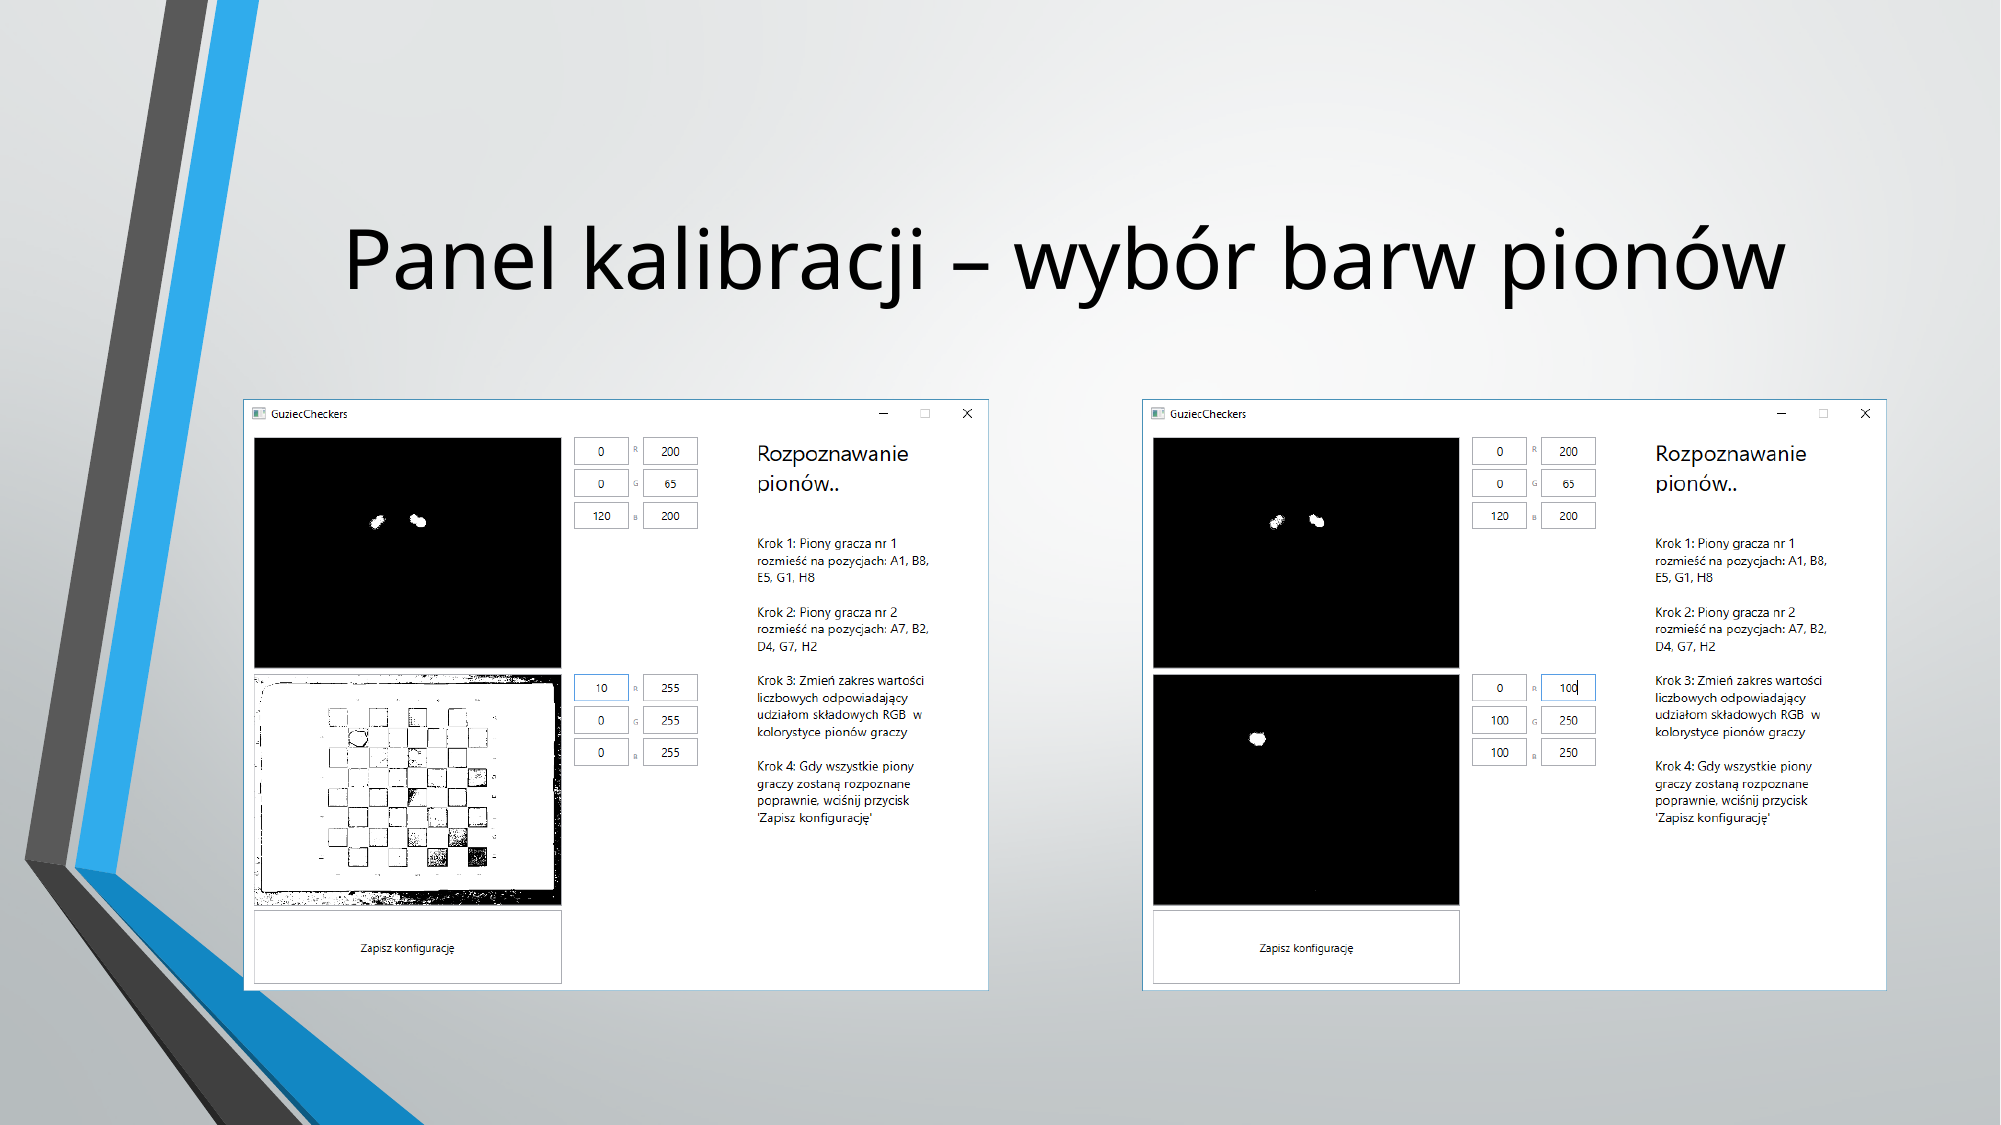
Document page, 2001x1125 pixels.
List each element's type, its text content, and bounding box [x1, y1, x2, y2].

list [243, 399, 989, 991]
picture [1141, 399, 1888, 991]
title Panel kalibracji – wybór barw pionów [243, 112, 1887, 400]
